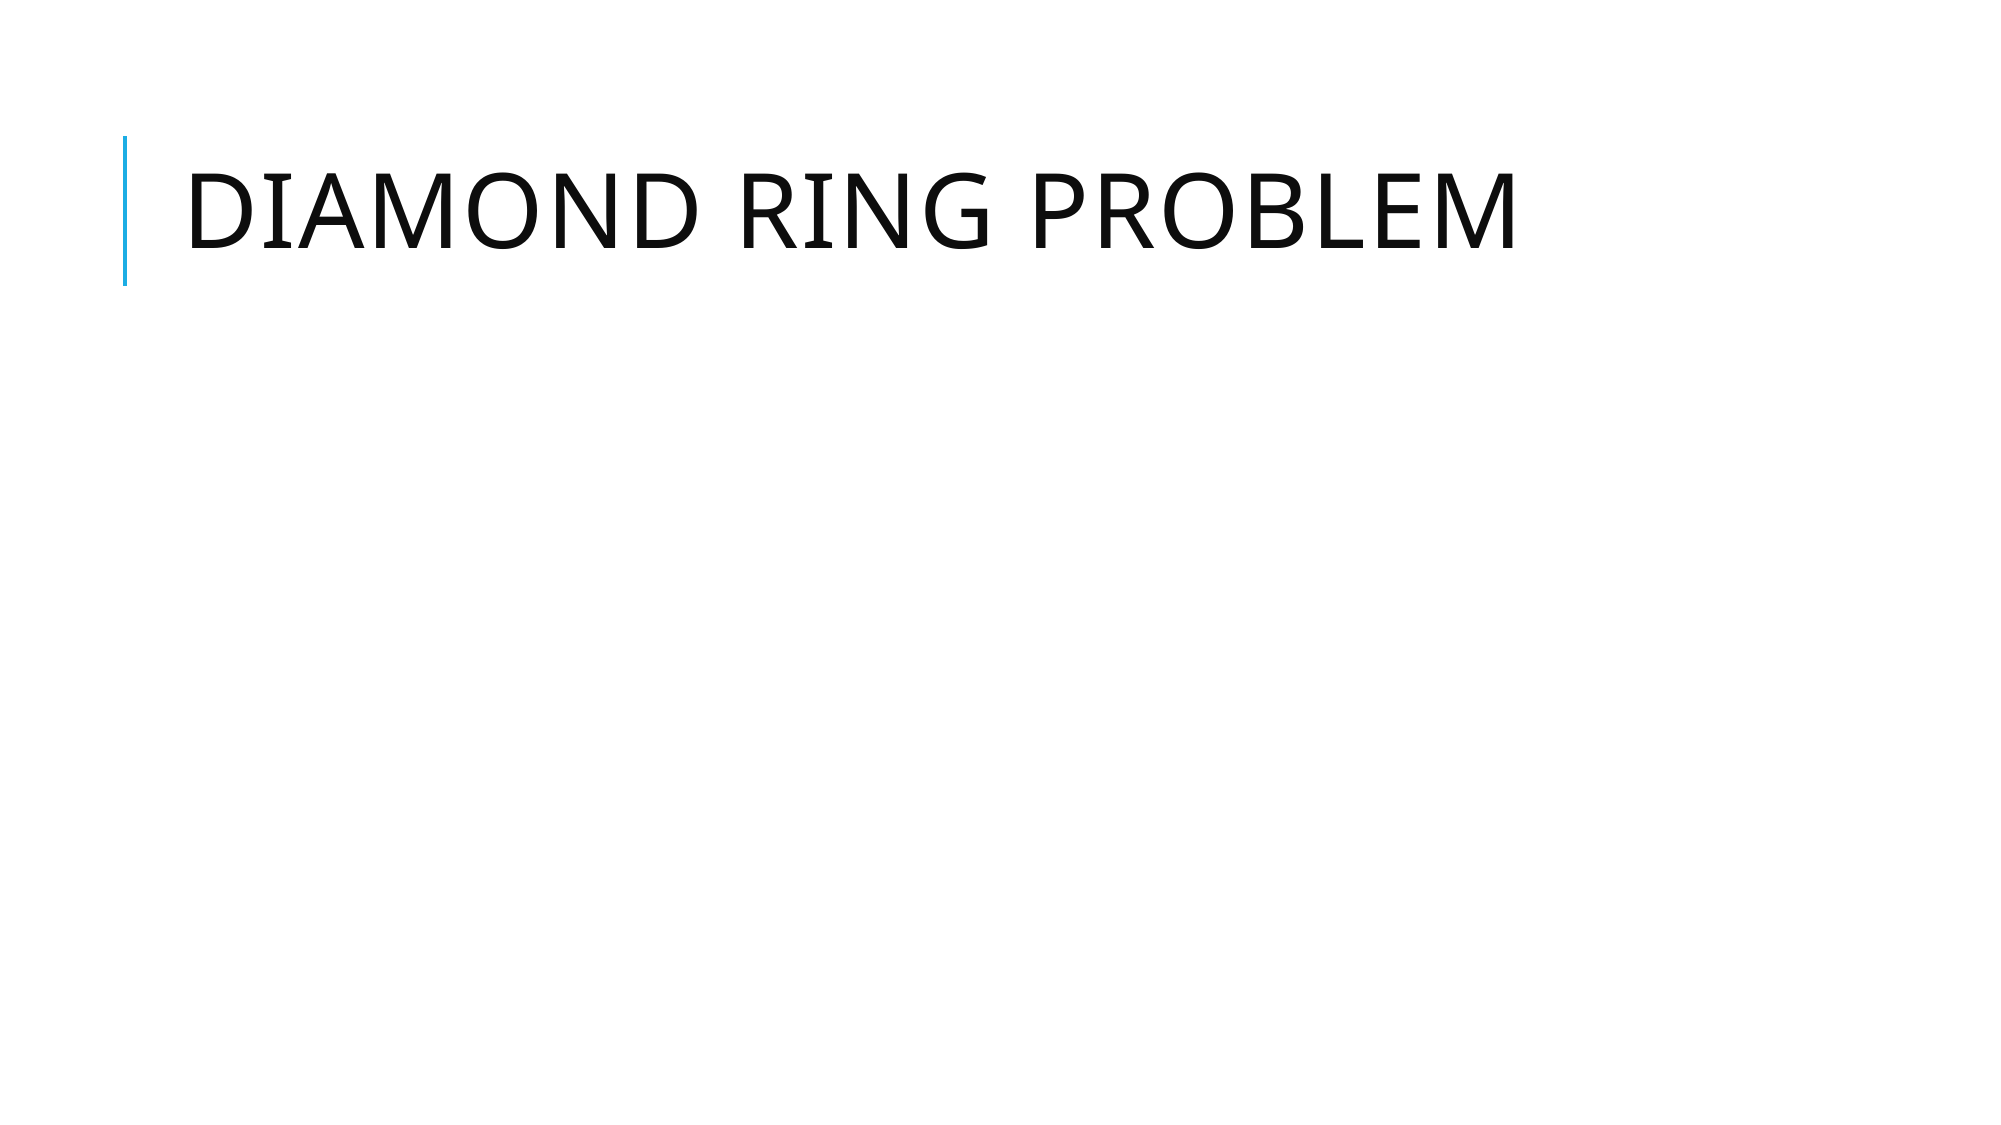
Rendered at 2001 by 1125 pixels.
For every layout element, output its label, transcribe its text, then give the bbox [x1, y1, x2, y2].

title Diamond Ring Problem [168, 96, 1763, 342]
